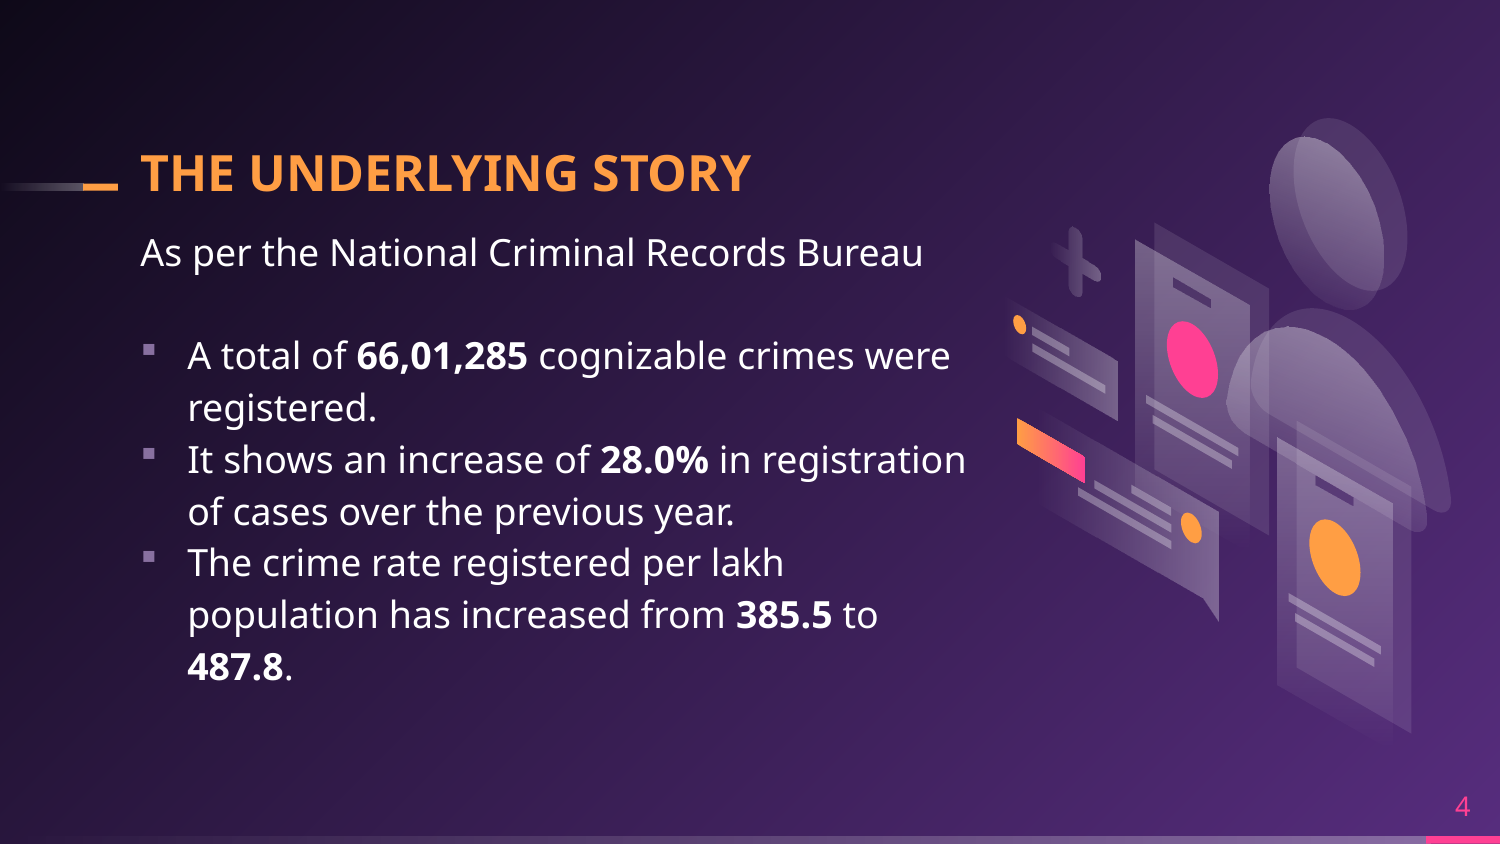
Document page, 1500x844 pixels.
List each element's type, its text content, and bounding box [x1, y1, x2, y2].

slide_number 4 [1426, 779, 1500, 837]
title THE UNDERLYING STORY [140, 137, 997, 203]
list As per the National Criminal Records Bureau A total of 66,01,285 cognizable crimes were registered. It shows an increase of 28.0% in registration of cases over the previous year. The crime rate registered per lakh population has increased from 385.5 to 487.8. [140, 222, 976, 783]
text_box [1002, 117, 1452, 751]
